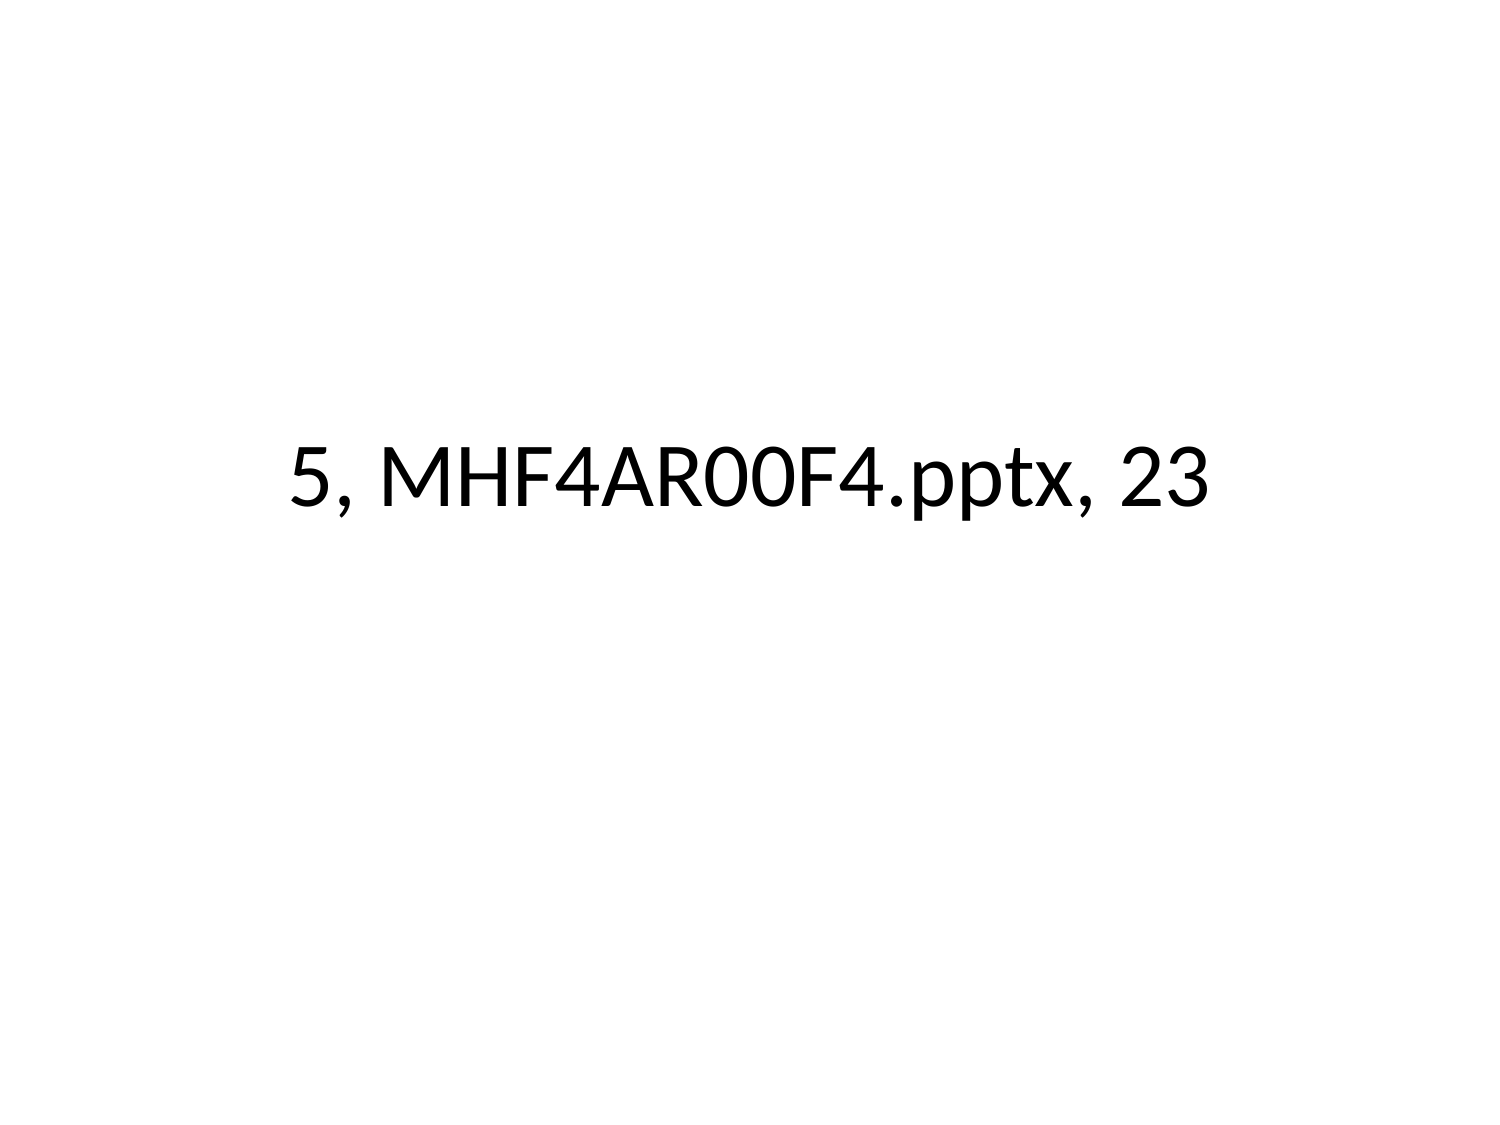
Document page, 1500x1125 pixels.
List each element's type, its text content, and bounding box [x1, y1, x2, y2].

title 5, MHF4AR00F4.pptx, 23 [112, 349, 1388, 591]
